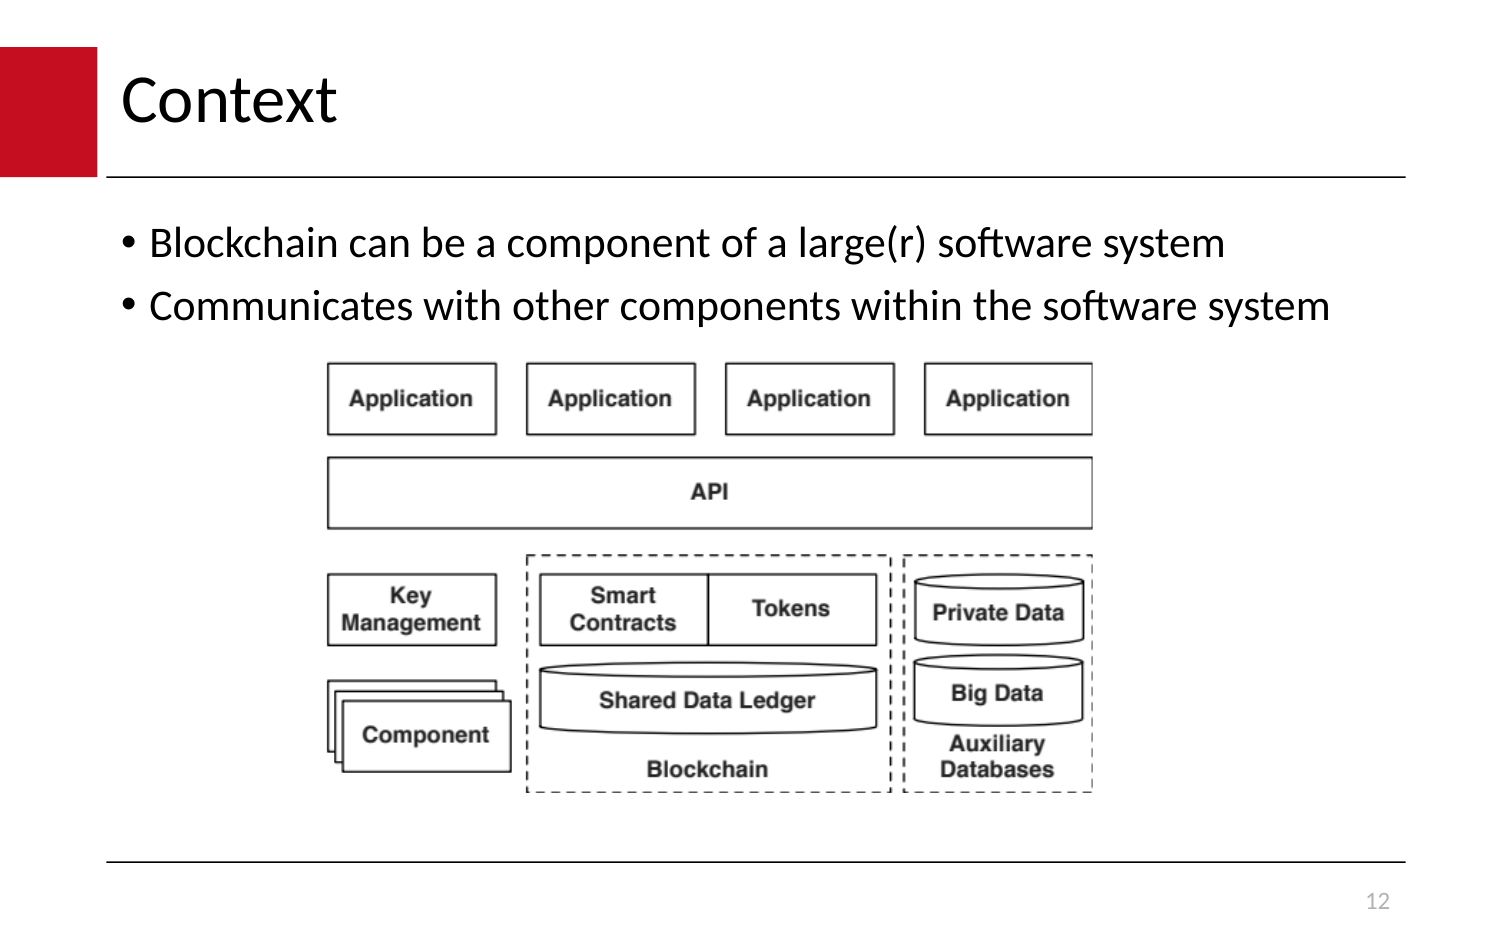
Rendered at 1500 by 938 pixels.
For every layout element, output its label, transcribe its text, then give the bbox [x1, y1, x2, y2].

title Context [106, 47, 1406, 154]
picture [323, 359, 1093, 793]
slide_number 12 [1101, 880, 1406, 918]
list Blockchain can be a component of a large(r) software system Communicates with other components within the software system [106, 212, 1406, 844]
